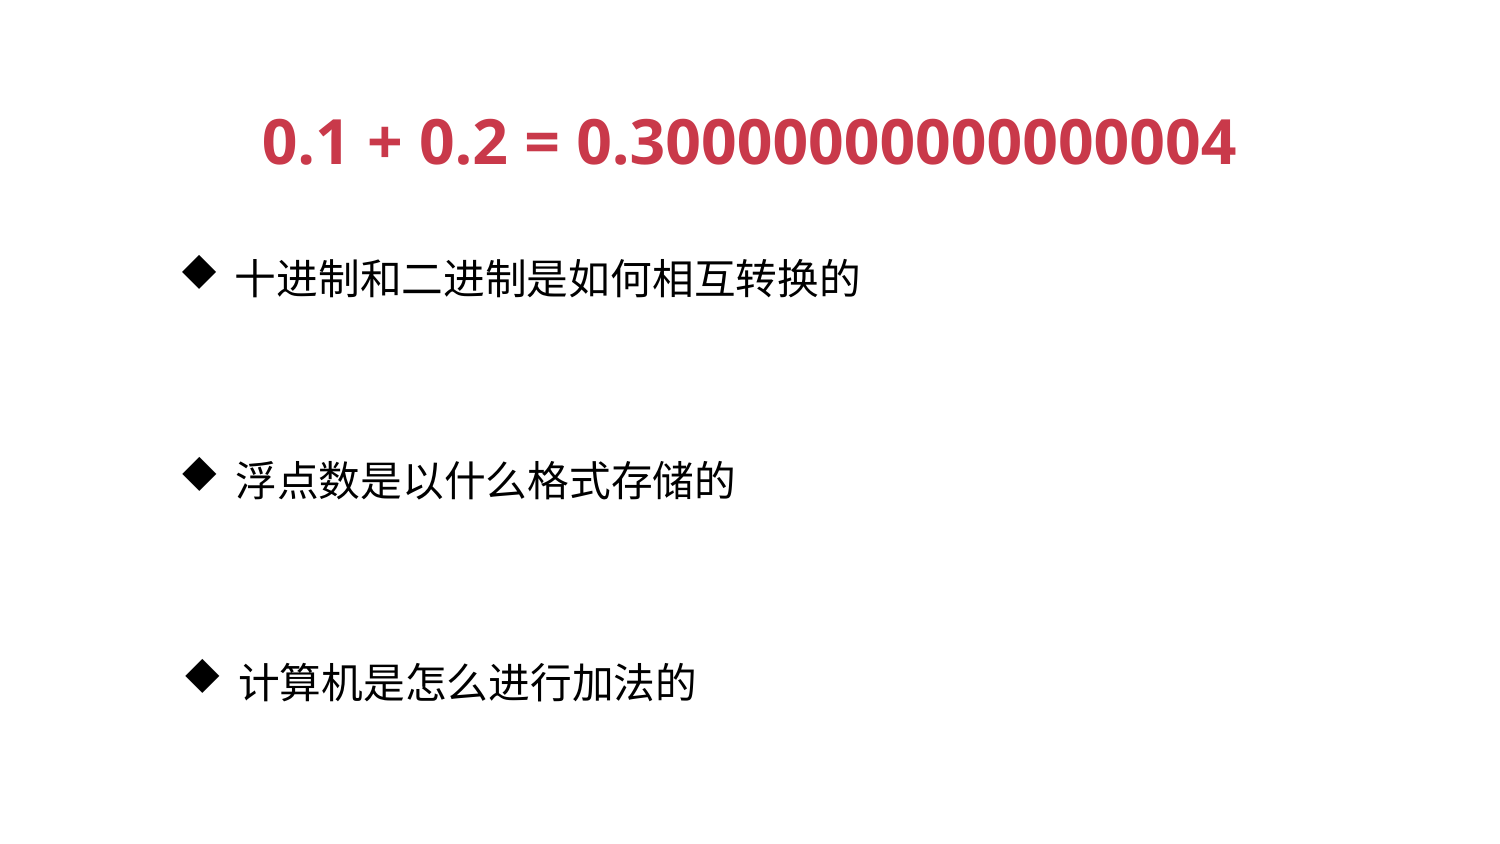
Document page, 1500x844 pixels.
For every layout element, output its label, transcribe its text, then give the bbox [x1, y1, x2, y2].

text_box 十进制和二进制是如何相互转换的 [88, 245, 1494, 310]
text_box 浮点数是以什么格式存储的 [89, 447, 1495, 513]
text_box 计算机是怎么进行加法的 [91, 649, 1497, 715]
text_box 0.1 + 0.2 = 0.30000000000000004 [246, 94, 1254, 185]
